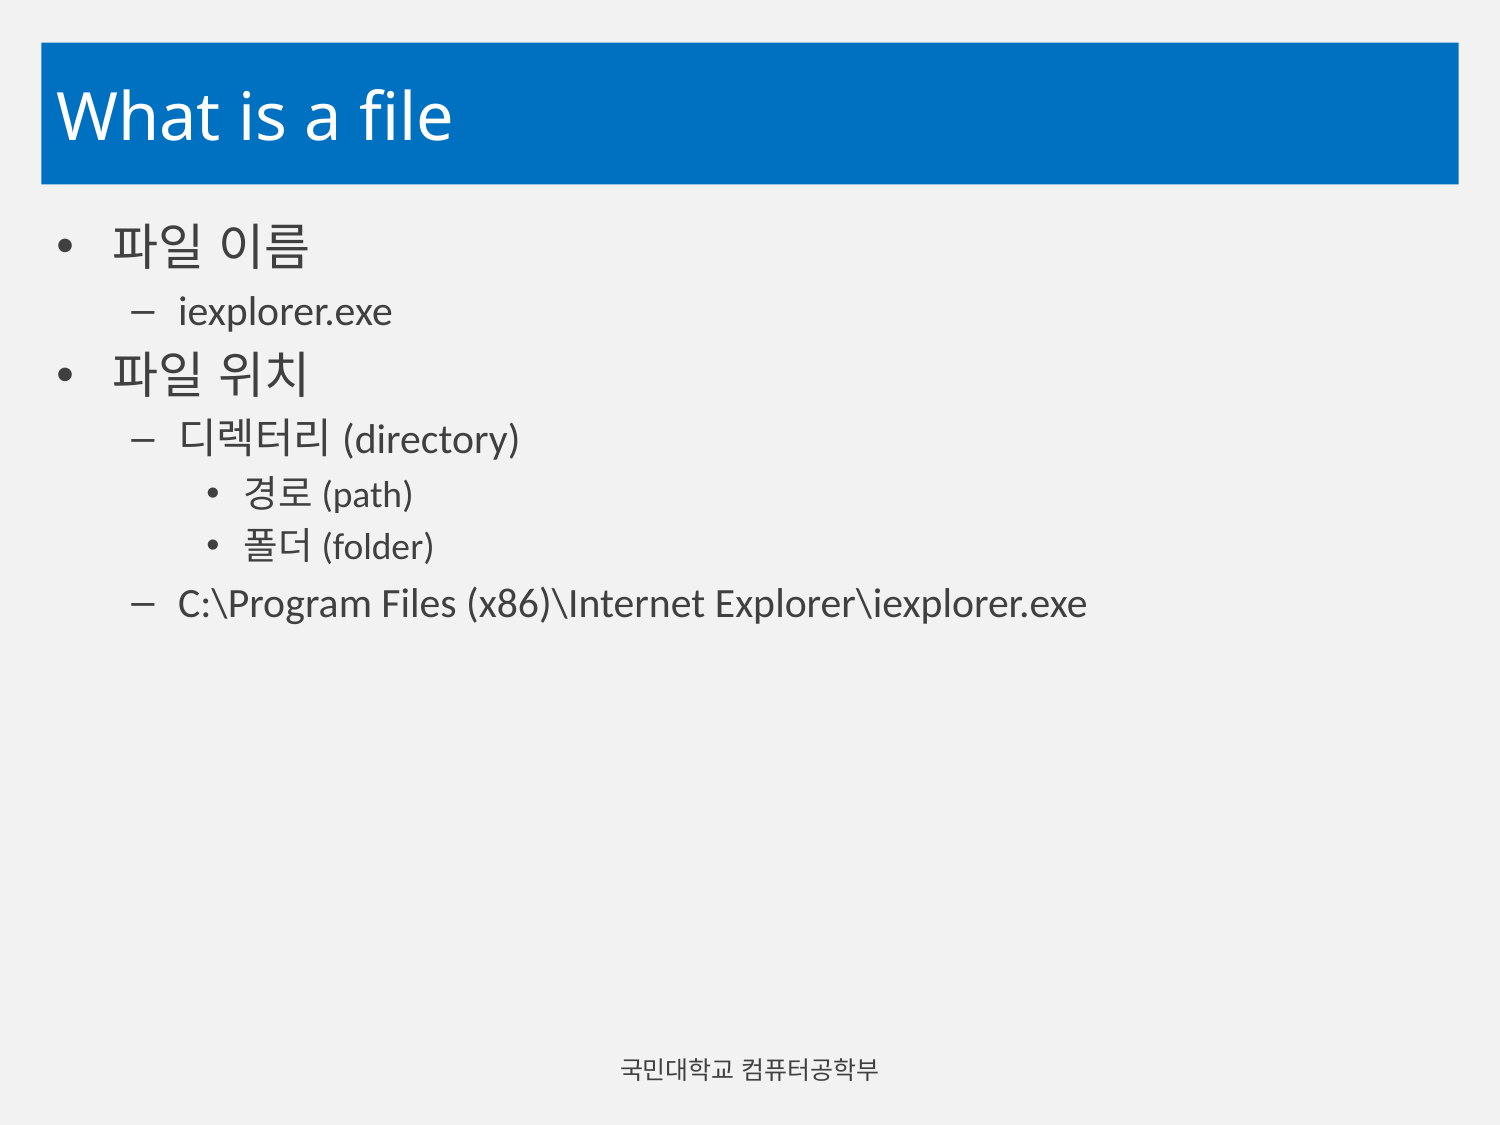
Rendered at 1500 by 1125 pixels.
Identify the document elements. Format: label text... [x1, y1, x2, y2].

title What is a file [41, 42, 1459, 185]
list 파일 이름 iexplorer.exe 파일 위치 디렉터리(directory) 경로(path) 폴더(folder) C:\Program Files (x86)\Internet Explorer\iexplorer.exe [41, 208, 1459, 1000]
footer 국민대학교 컴퓨터공학부 [466, 1042, 1034, 1103]
